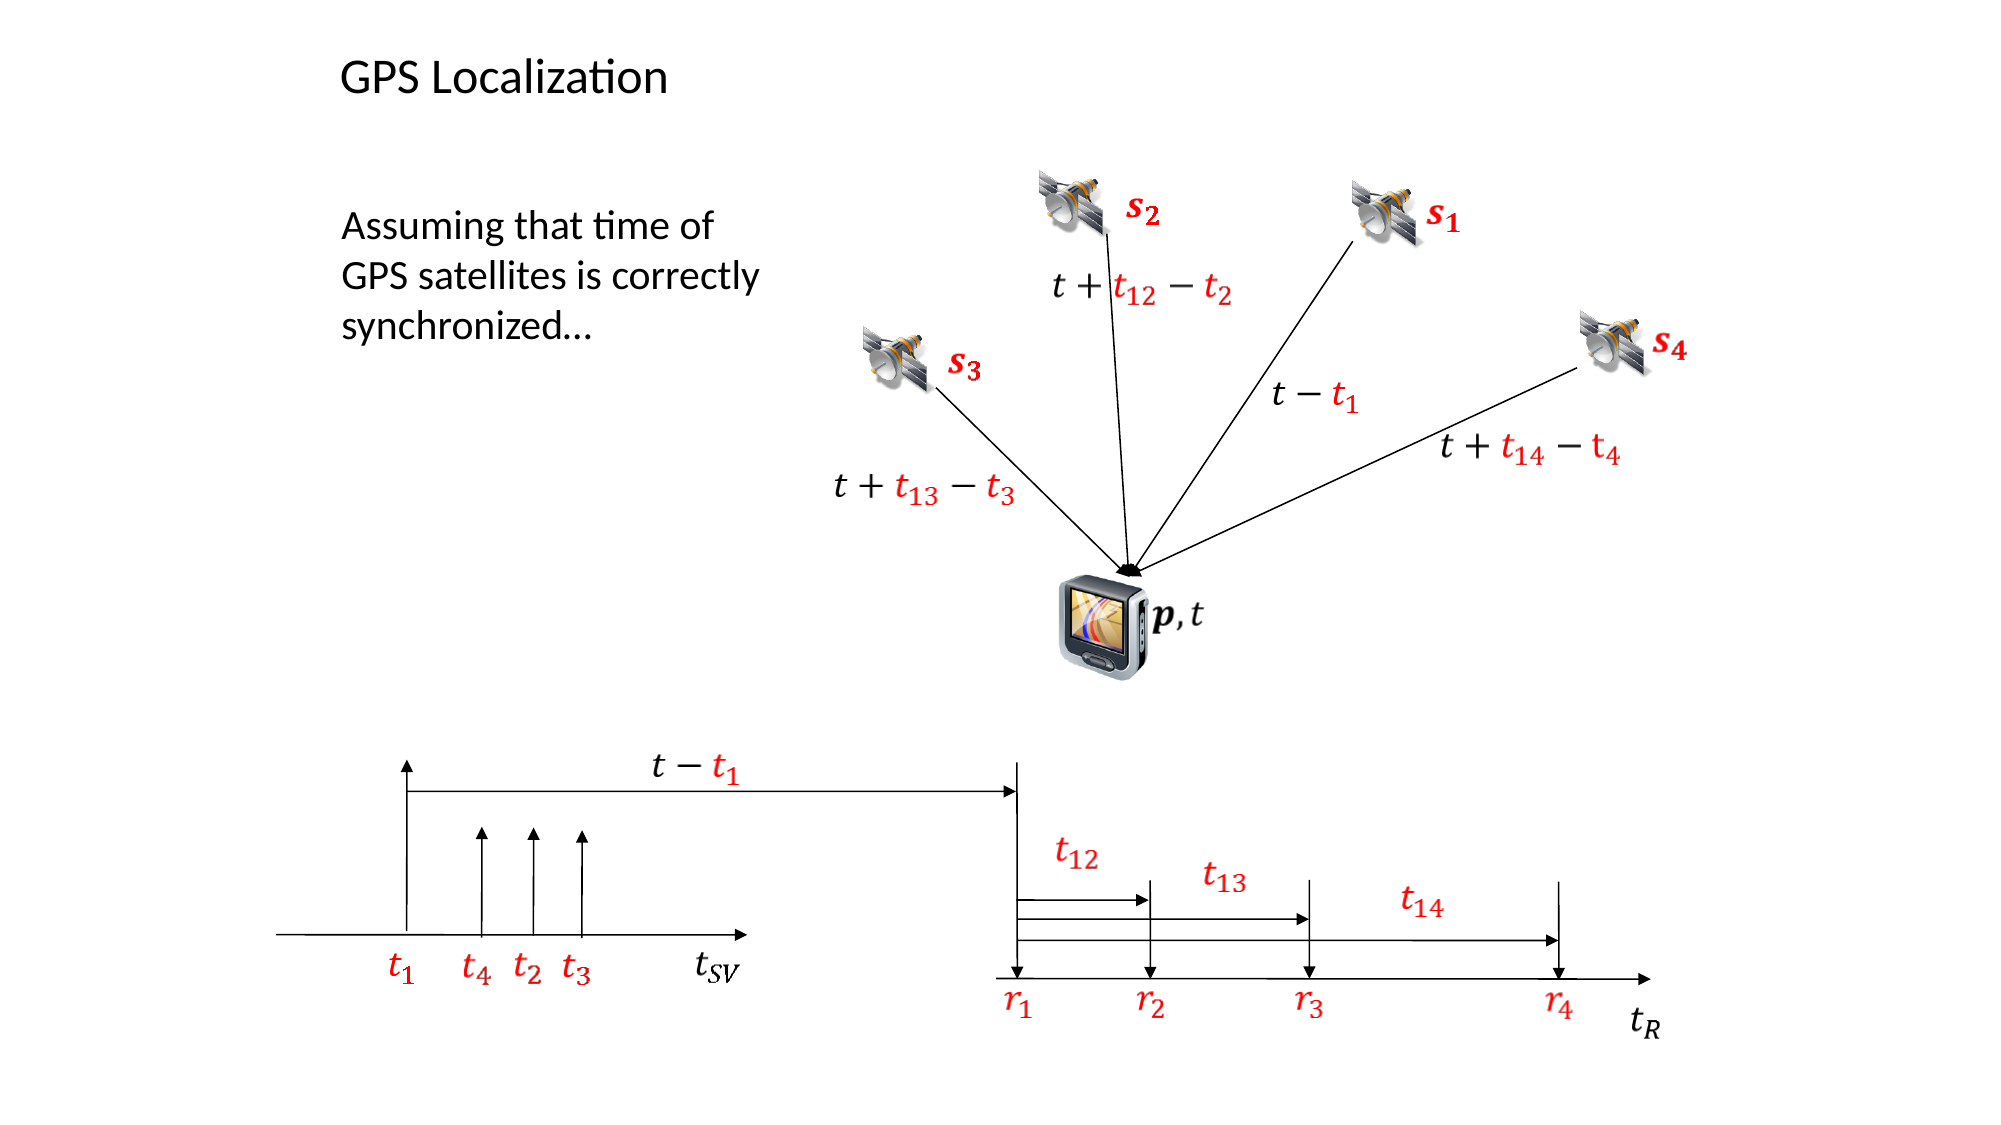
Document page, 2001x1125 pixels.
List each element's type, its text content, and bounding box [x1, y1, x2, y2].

text_box [1655, 309, 1736, 370]
text_box [1502, 968, 1626, 978]
text_box [1094, 979, 1217, 1028]
text_box Assuming that time of GPS satellites is correctly synchronized… [326, 137, 805, 1013]
text_box [527, 827, 540, 934]
text_box [575, 830, 589, 934]
text_box [1043, 492, 1125, 572]
text_box [1020, 817, 1144, 879]
text_box GPS Localization [324, 33, 1675, 114]
text_box [1252, 362, 1389, 423]
text_box [1253, 979, 1376, 1028]
text_box [767, 785, 1017, 798]
text_box [962, 967, 1086, 1028]
text_box [1253, 967, 1376, 978]
picture [1036, 167, 1114, 244]
text_box [1035, 254, 1260, 315]
text_box [817, 454, 1043, 515]
text_box [1017, 912, 1310, 926]
text_box [1132, 439, 1423, 572]
text_box [1427, 181, 1510, 242]
text_box [385, 933, 429, 994]
text_box [1613, 988, 1689, 1049]
text_box [400, 759, 414, 791]
text_box [1114, 174, 1209, 235]
picture [1050, 572, 1159, 682]
text_box [562, 934, 601, 995]
text_box [1159, 583, 1245, 644]
text_box [1017, 934, 1559, 947]
text_box [1016, 893, 1149, 907]
text_box [514, 935, 552, 994]
text_box [1111, 315, 1135, 572]
picture [861, 323, 938, 401]
picture [1578, 307, 1655, 384]
text_box [1094, 967, 1217, 978]
text_box [677, 932, 767, 994]
picture [1350, 177, 1427, 255]
text_box [463, 934, 500, 996]
text_box [635, 734, 767, 795]
text_box [1502, 980, 1626, 1030]
text_box [1366, 866, 1489, 927]
text_box [938, 329, 1031, 391]
text_box [996, 972, 1651, 986]
text_box [1423, 414, 1648, 476]
text_box [1168, 842, 1292, 903]
text_box [475, 826, 489, 934]
